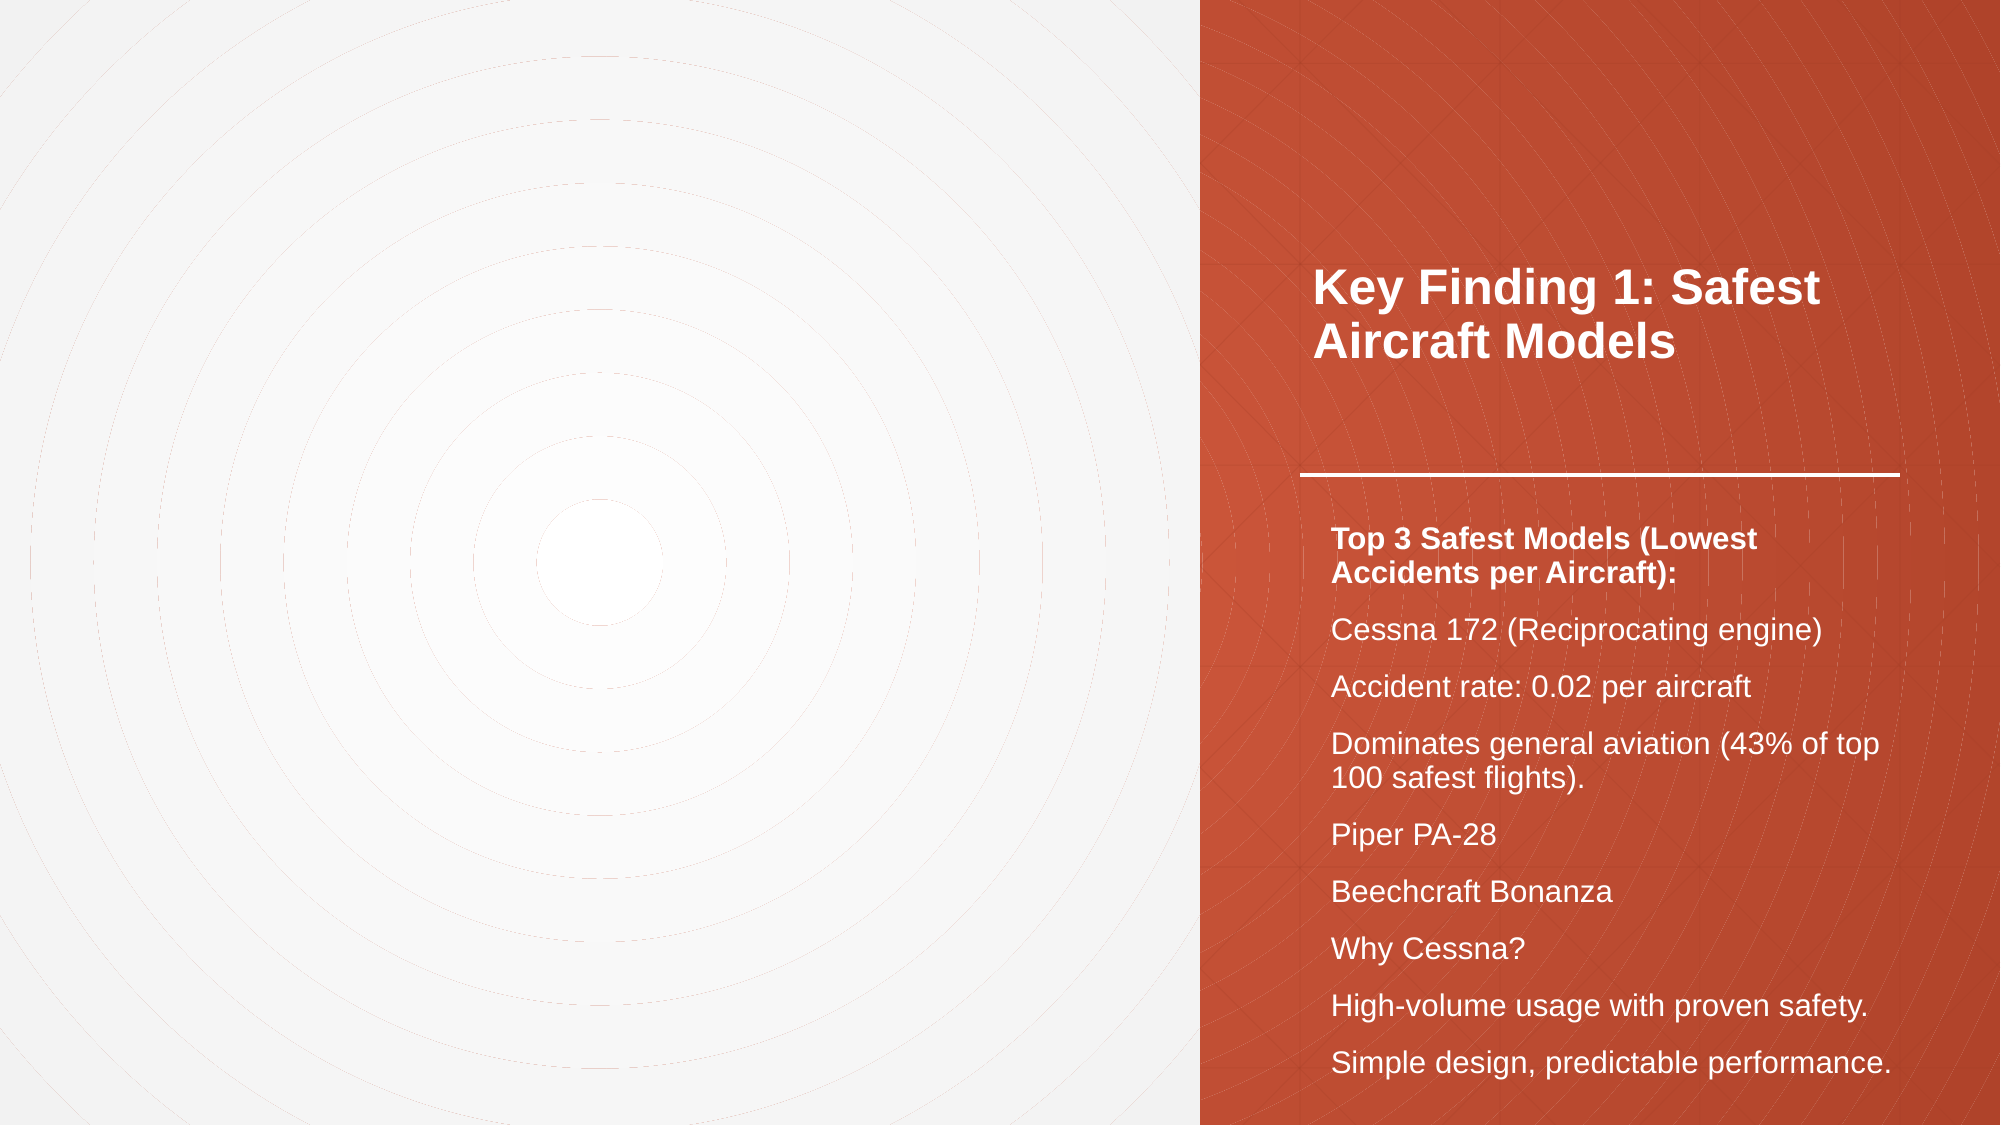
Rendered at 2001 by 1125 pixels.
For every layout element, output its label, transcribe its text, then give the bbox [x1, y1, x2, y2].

title Key Finding 1: Safest Aircraft Models [1297, 94, 1929, 377]
picture [0, 0, 1201, 1125]
list Top 3 Safest Models (Lowest Accidents per Aircraft): Cessna 172 (Reciprocating engine) Accident rate: 0.02 per aircraft Dominates general aviation (43% of top 100 safest flights). Piper PA-28 Beechcraft Bonanza Why Cessna? High-volume usage with proven safety. Simple design, predictable performance. [1315, 515, 1929, 1089]
